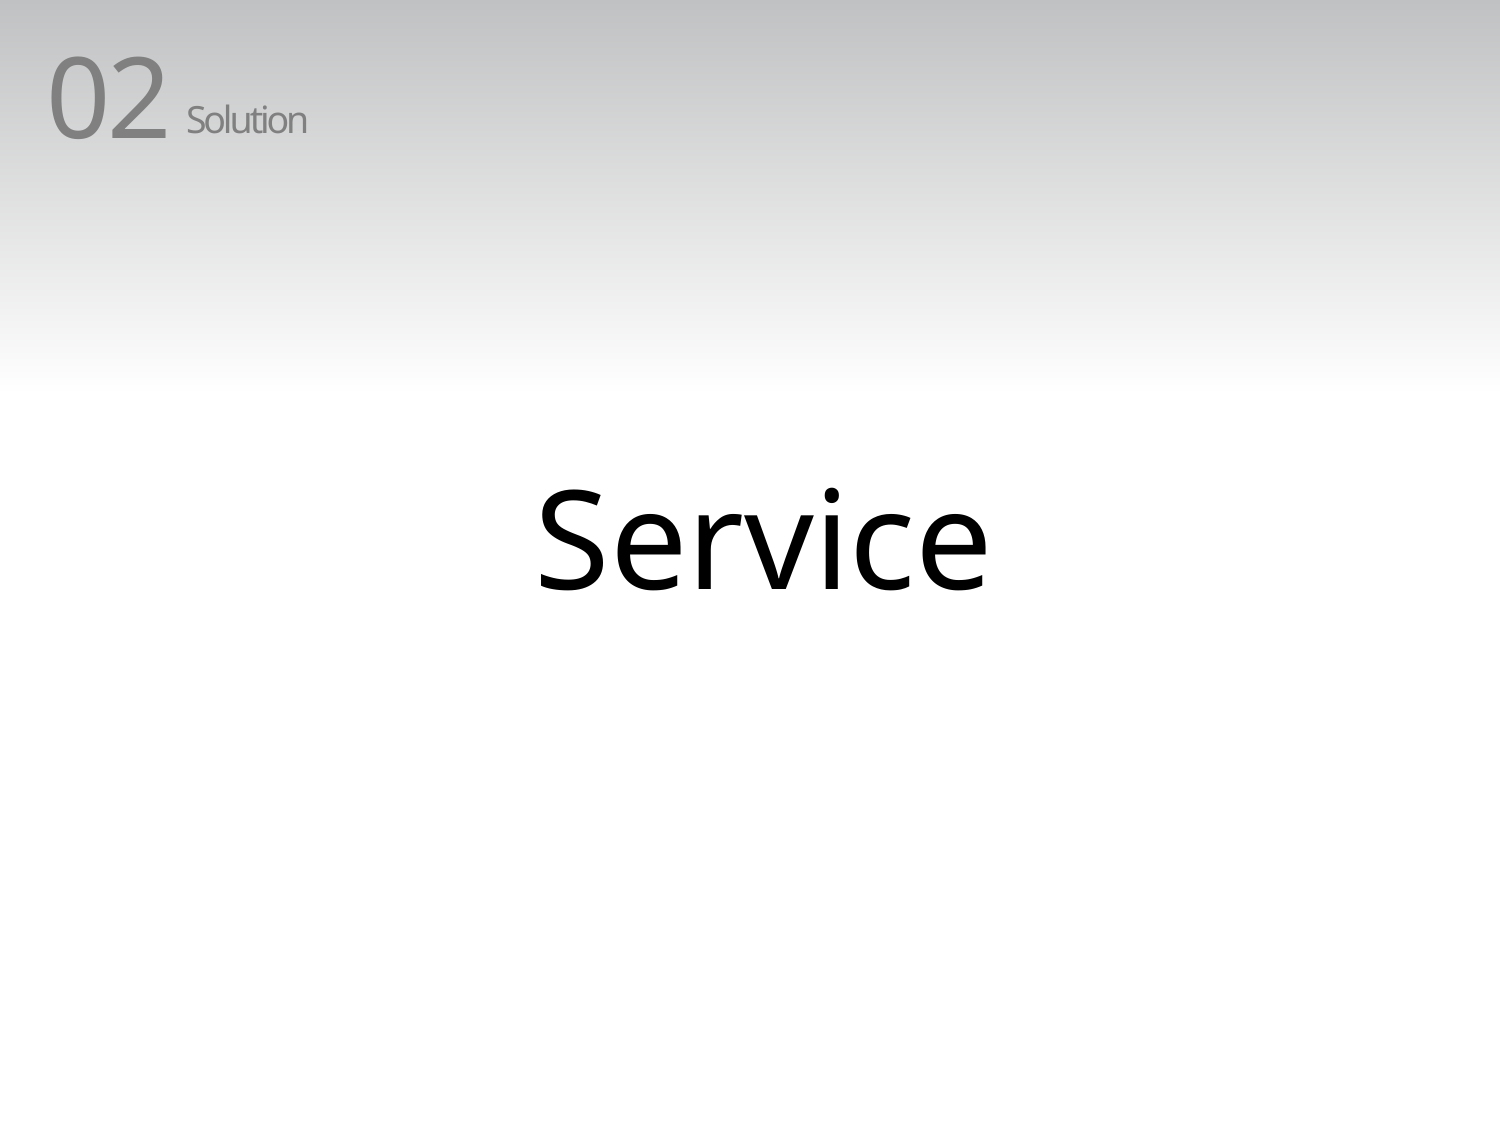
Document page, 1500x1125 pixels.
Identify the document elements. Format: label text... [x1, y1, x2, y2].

text_box 02 [31, 19, 457, 169]
text_box Solution [171, 88, 904, 149]
text_box Service [520, 444, 1009, 625]
